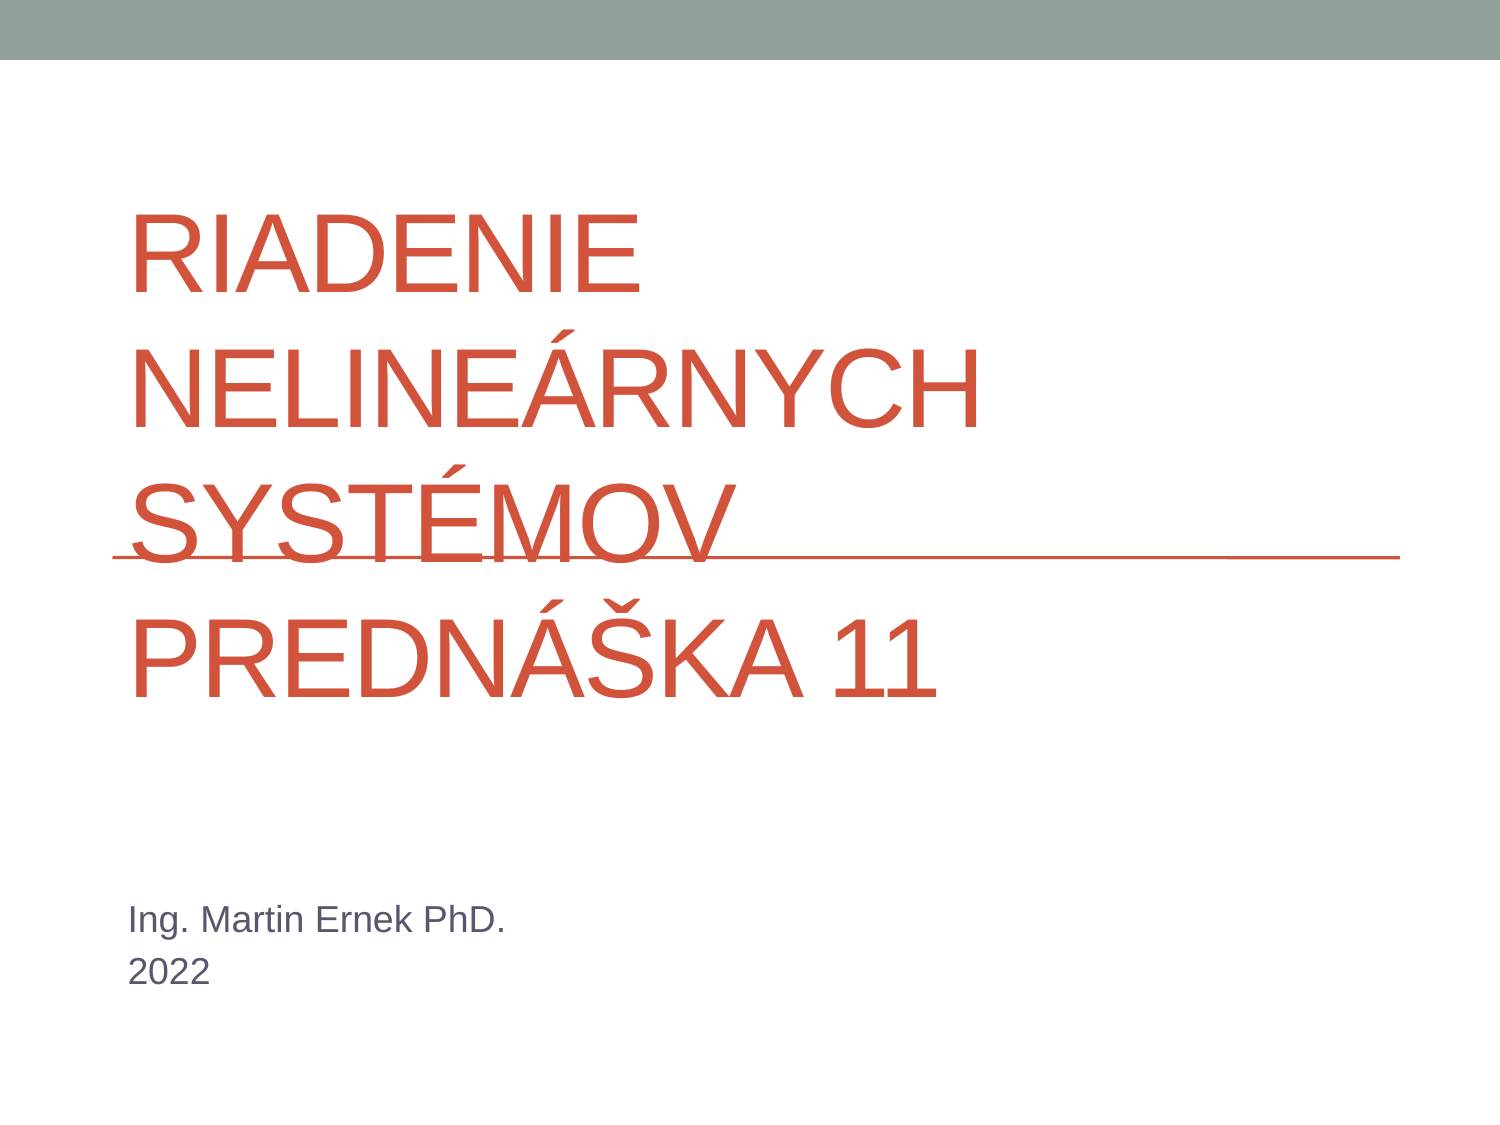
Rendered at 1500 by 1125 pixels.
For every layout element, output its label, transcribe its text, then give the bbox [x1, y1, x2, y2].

subtitle Ing. Martin Ernek PhD. 2022 [112, 729, 1163, 1018]
title Riadenie Nelineárnych Systémov Prednáška 11 [112, 224, 1400, 728]
